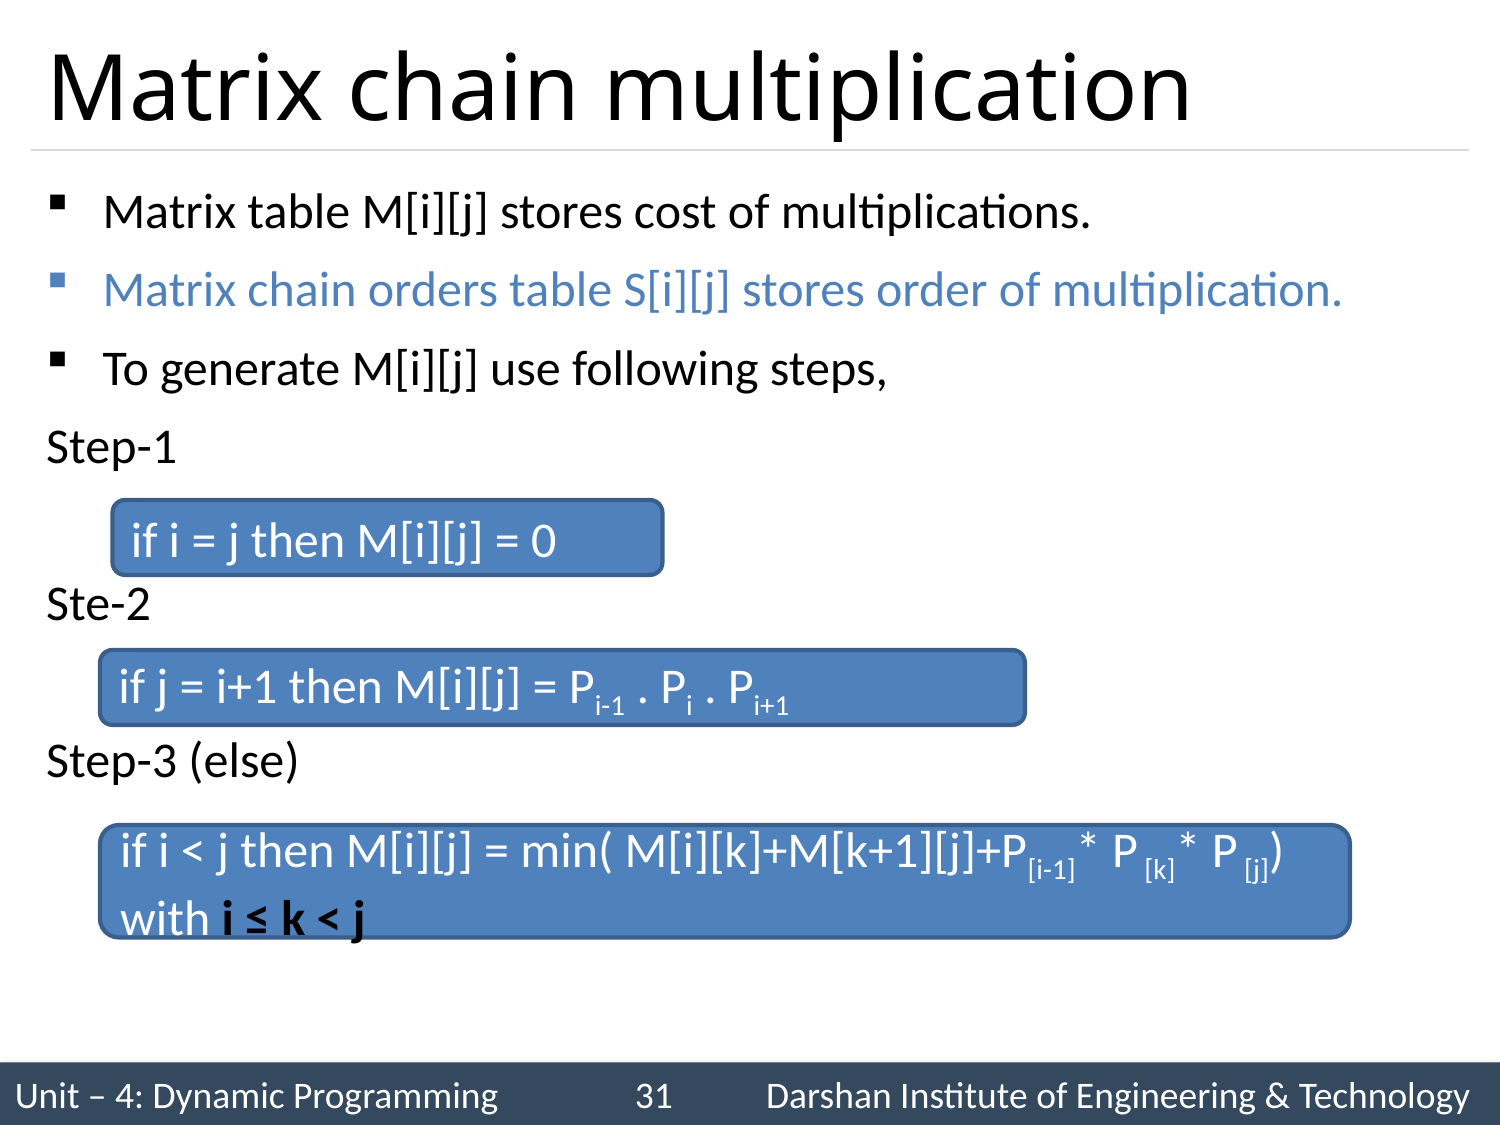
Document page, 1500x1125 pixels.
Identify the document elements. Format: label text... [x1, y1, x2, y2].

list Matrix table M[i][j] stores cost of multiplications. Matrix chain orders table S[i][j] stores order of multiplication. To generate M[i][j] use following steps, Step-1 Ste-2 Step-3 (else) [31, 162, 1469, 1038]
text_box if i < j then M[i][j] = min( M[i][k]+M[k+1][j]+P[i-1]* P [k]* P [j]) with i ≤ k < j [97, 822, 1353, 940]
title Matrix chain multiplication [31, 17, 1469, 150]
text_box if j = i+1 then M[i][j] = Pi-1 . Pi . Pi+1 [97, 647, 1028, 728]
text_box if i = j then M[i][j] = 0 [110, 497, 665, 578]
